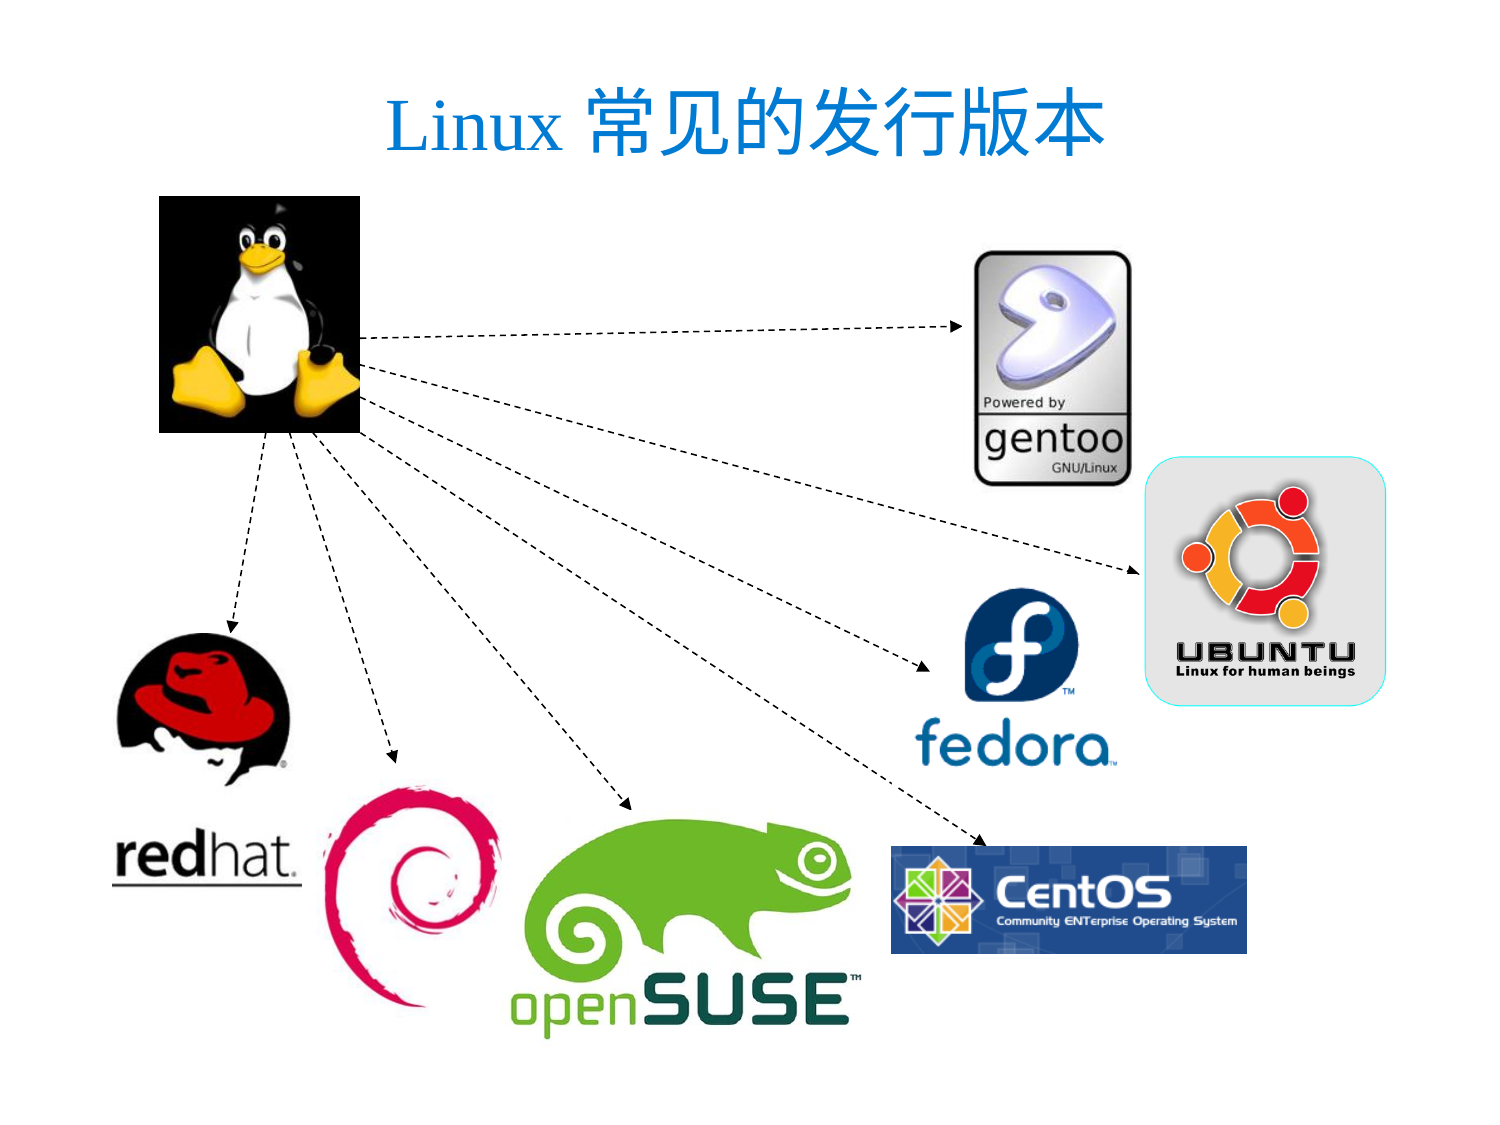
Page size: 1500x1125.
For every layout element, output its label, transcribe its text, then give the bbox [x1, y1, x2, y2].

text_box [1123, 565, 1134, 572]
picture [312, 774, 869, 1048]
picture [111, 632, 302, 892]
title Linux常见的发行版本 [102, 49, 1391, 192]
text_box [386, 749, 398, 764]
picture [159, 196, 361, 433]
text_box [226, 618, 239, 631]
text_box [618, 797, 632, 808]
picture [891, 845, 1248, 954]
picture [1139, 455, 1391, 707]
text_box [972, 834, 986, 844]
text_box [950, 320, 957, 333]
picture [891, 574, 1138, 786]
picture [962, 243, 1137, 494]
